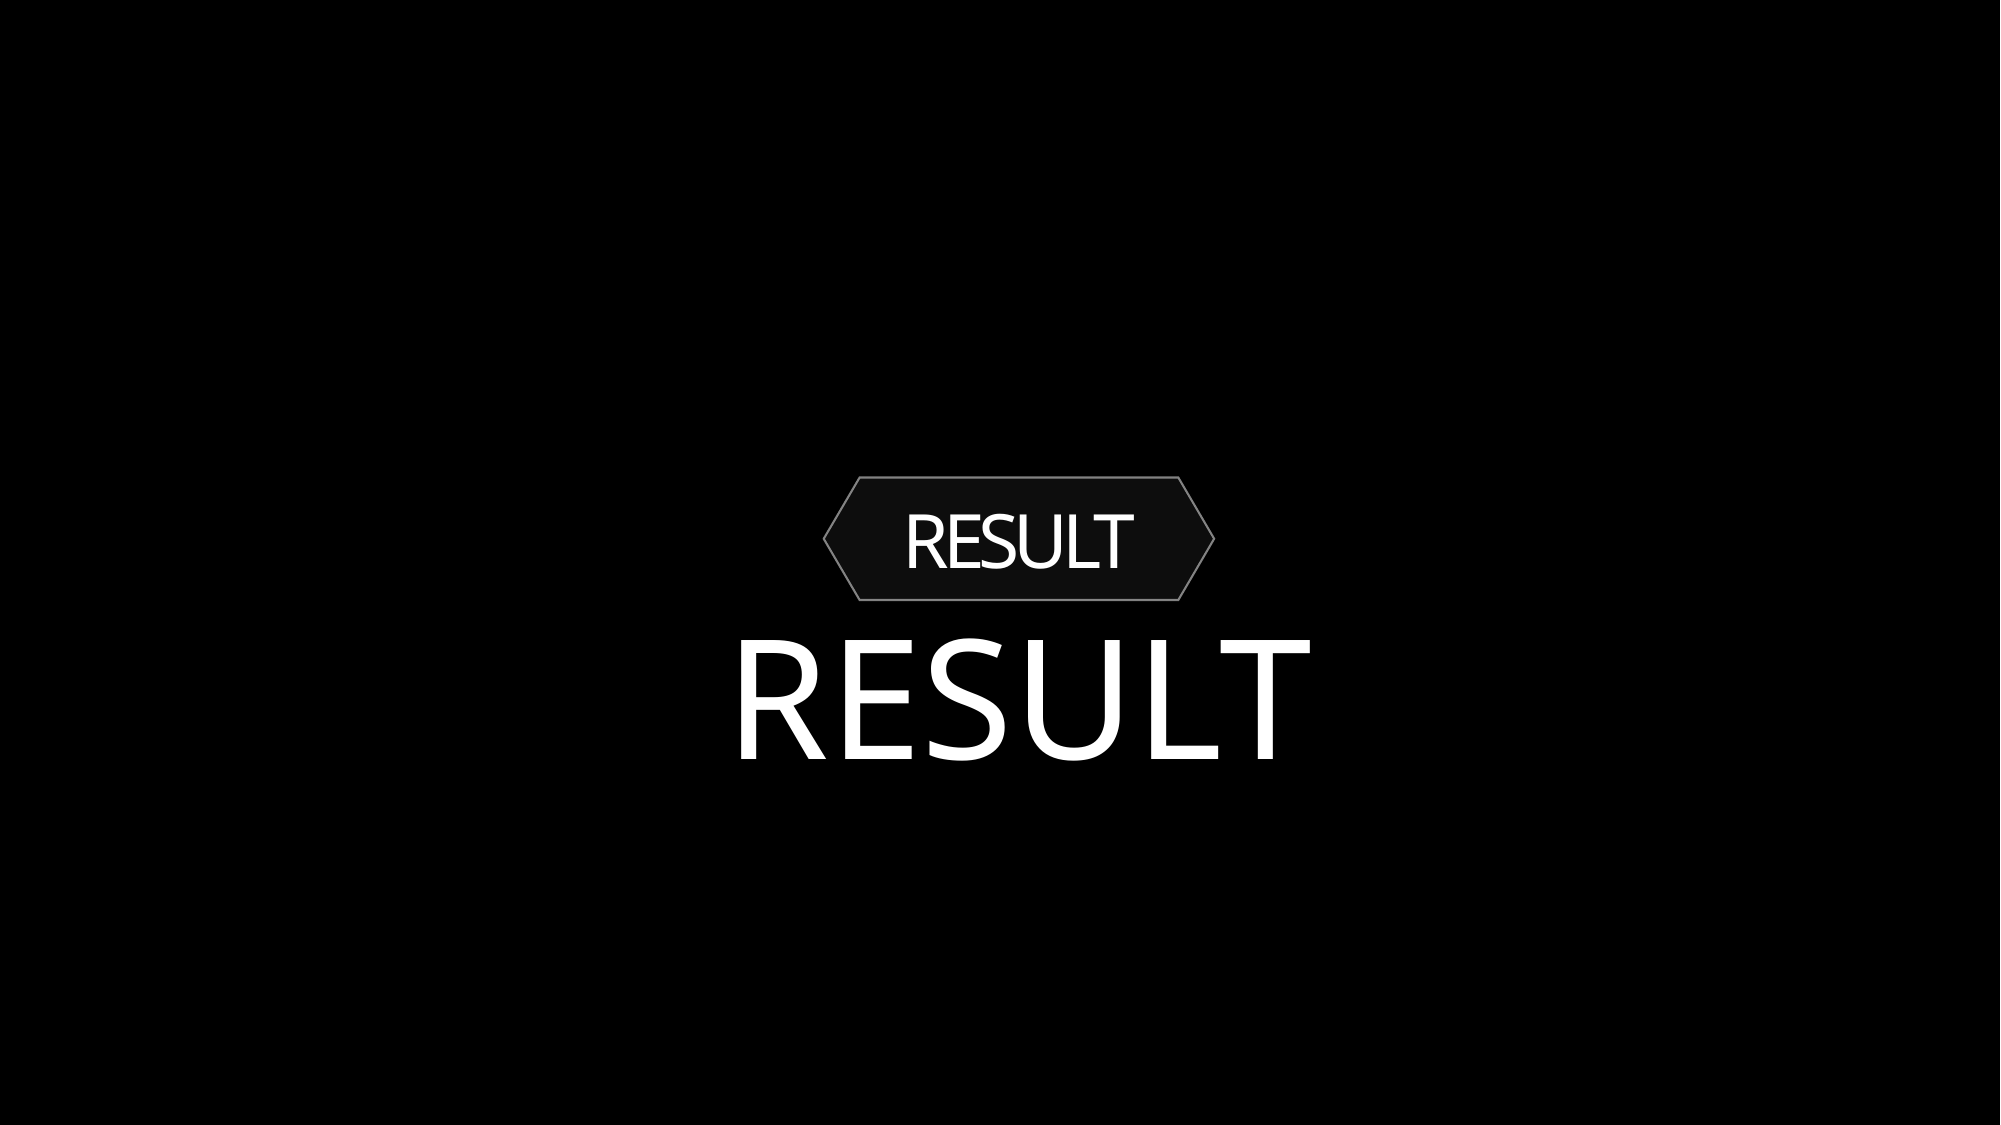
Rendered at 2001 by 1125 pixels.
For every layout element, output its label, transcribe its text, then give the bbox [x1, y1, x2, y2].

text_box [822, 476, 1216, 602]
text_box RESULT [887, 485, 1151, 591]
text_box RESULT [710, 656, 1328, 792]
